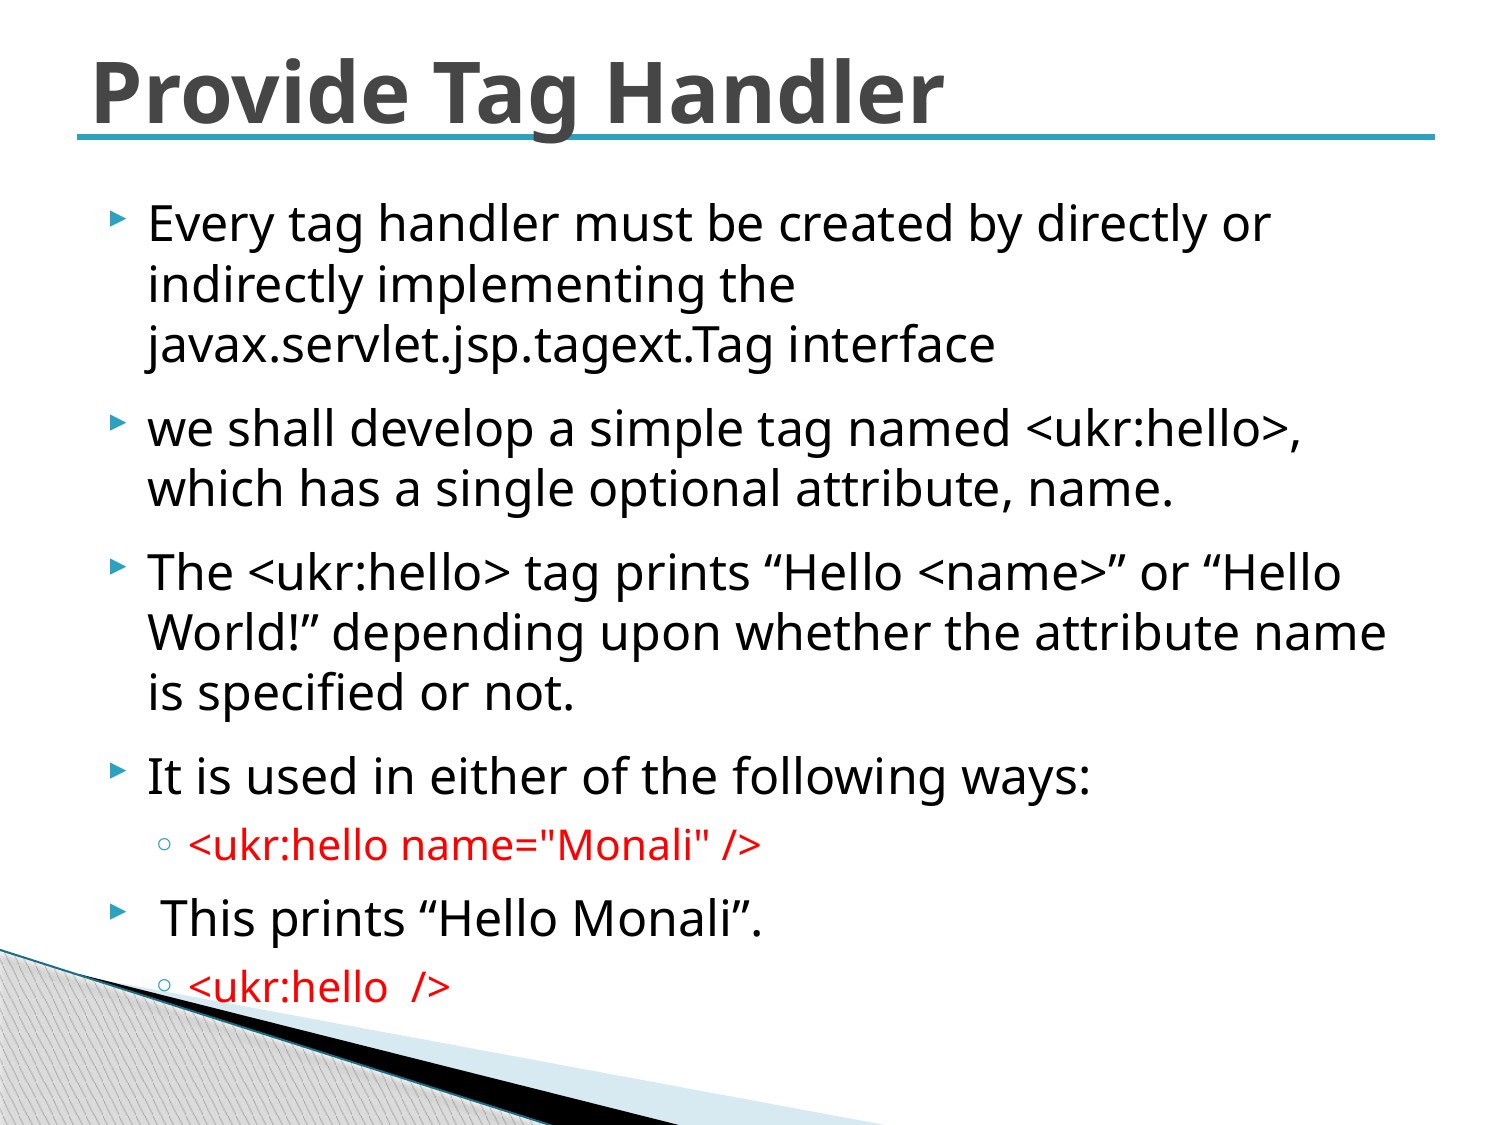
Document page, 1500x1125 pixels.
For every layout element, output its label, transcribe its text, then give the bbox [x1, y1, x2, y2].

title Provide Tag Handler [75, 0, 1425, 183]
list Every tag handler must be created by directly or indirectly implementing the javax.servlet.jsp.tagext.Tag interface we shall develop a simple tag named <ukr:hello>, which has a single optional attribute, name. The <ukr:hello> tag prints “Hello <name>” or “Hello World!” depending upon whether the attribute name is specified or not. It is used in either of the following ways: <ukr:hello name="Monali" /> This prints “Hello Monali”. <ukr:hello /> [75, 184, 1425, 1024]
